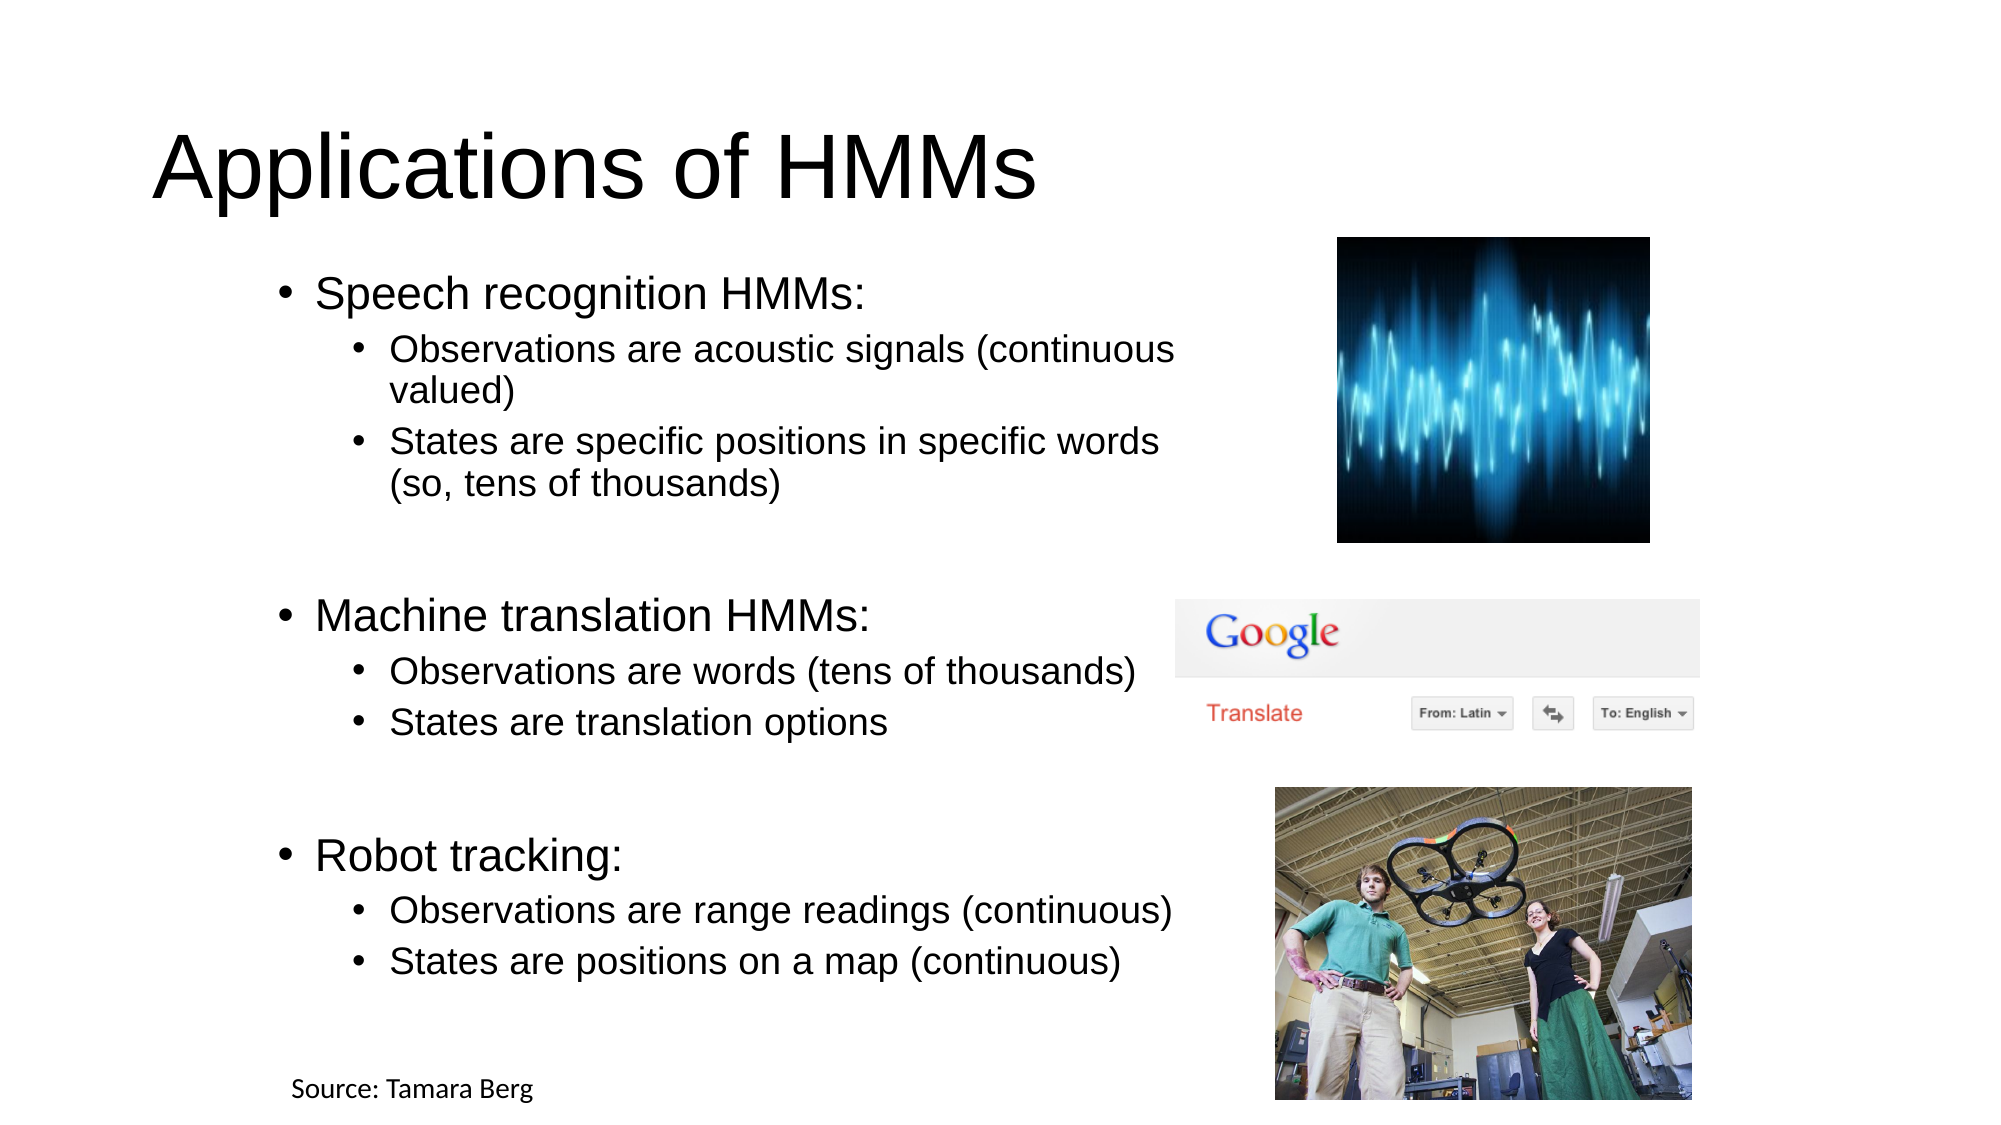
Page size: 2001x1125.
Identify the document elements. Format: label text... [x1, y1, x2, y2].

picture [1337, 237, 1650, 543]
list Speech recognition HMMs: Observations are acoustic signals (continuous valued) States are specific positions in specific words (so, tens of thousands) Machine translation HMMs: Observations are words (tens of thousands) States are translation options Robot tracking: Observations are range readings (continuous) States are positions on a map (continuous) [262, 262, 1200, 1005]
picture [1174, 599, 1700, 741]
picture [1274, 787, 1692, 1100]
title Applications of HMMs [137, 59, 1863, 278]
text_box Source: Tamara Berg [276, 1061, 549, 1112]
